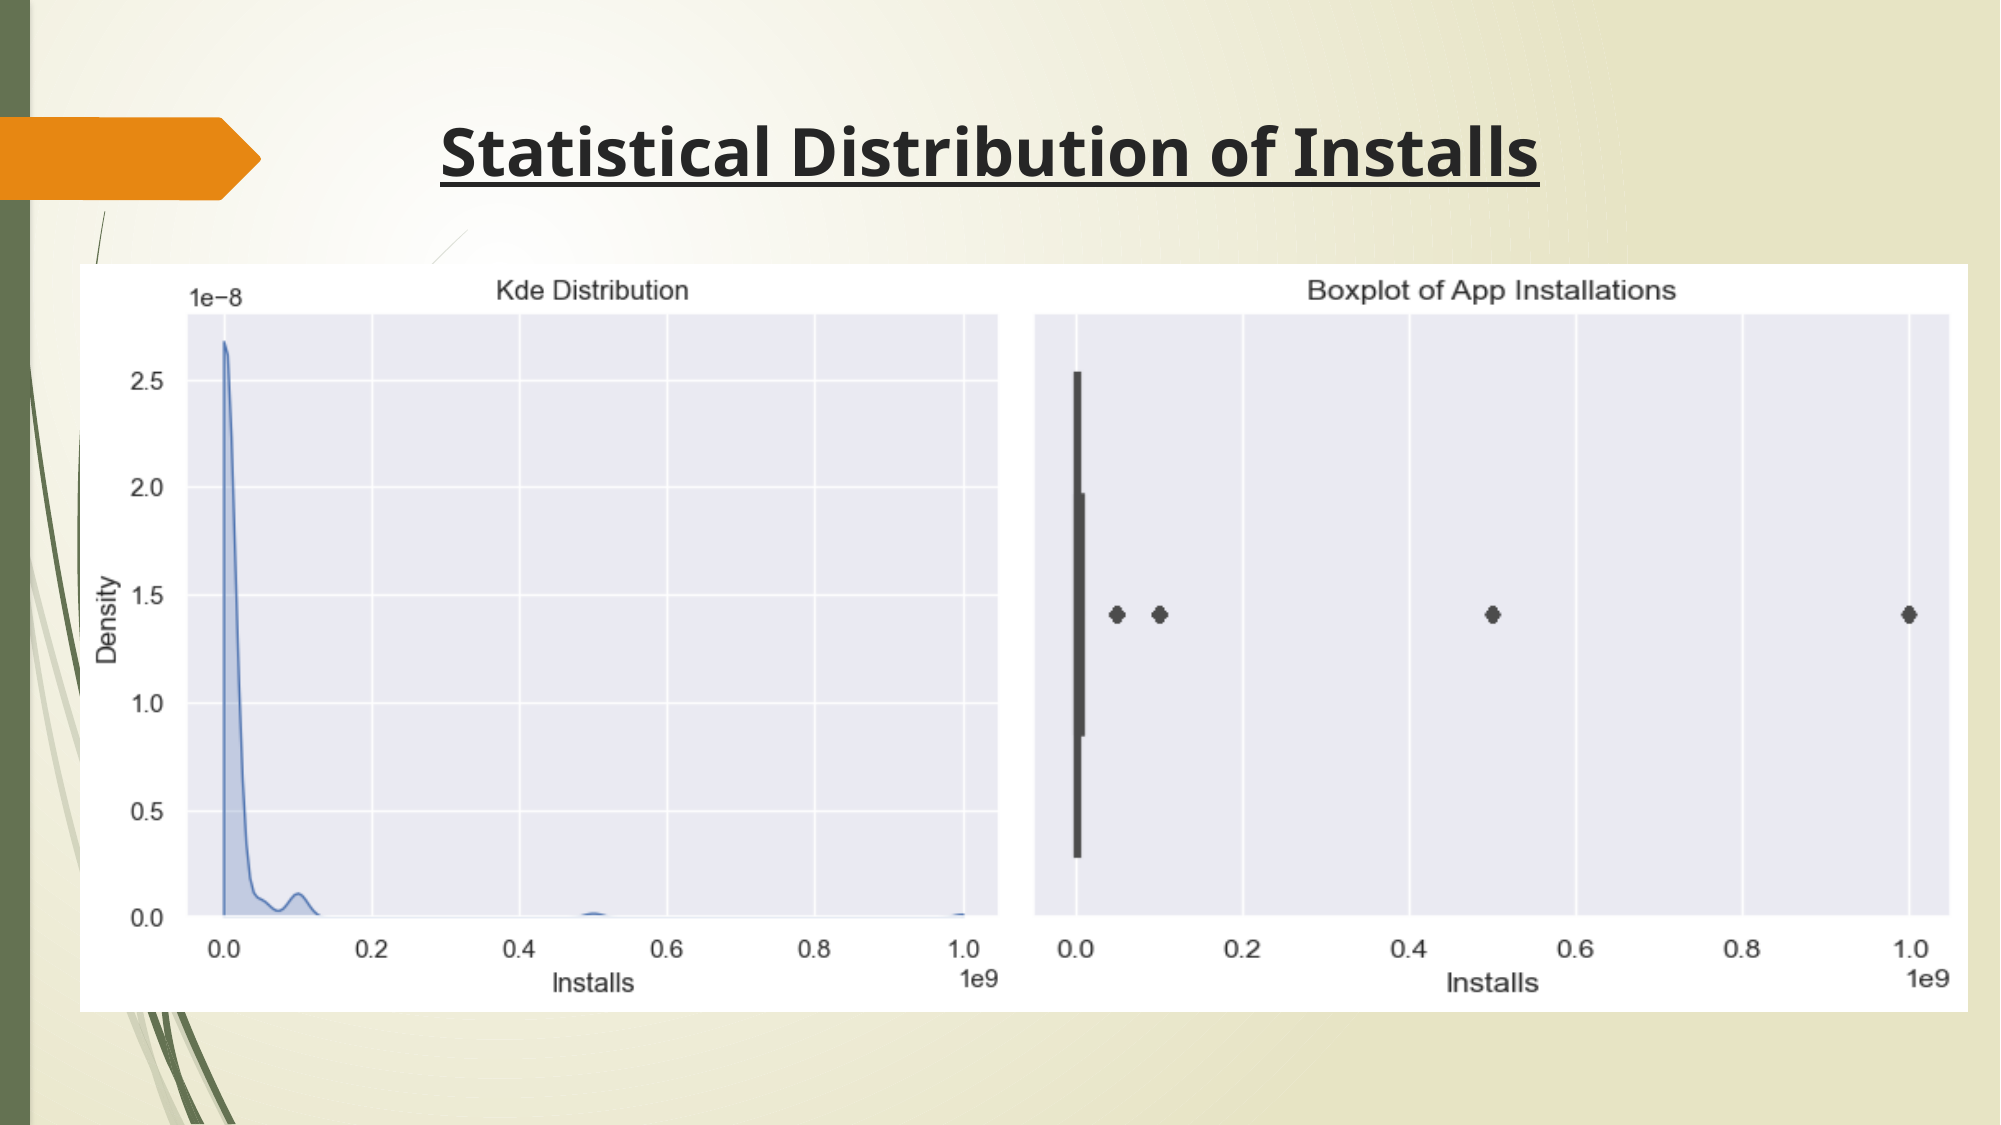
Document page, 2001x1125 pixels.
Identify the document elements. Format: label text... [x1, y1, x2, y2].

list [1015, 264, 1968, 1013]
title Statistical Distribution of Installs [425, 102, 1888, 263]
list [80, 264, 1015, 1013]
